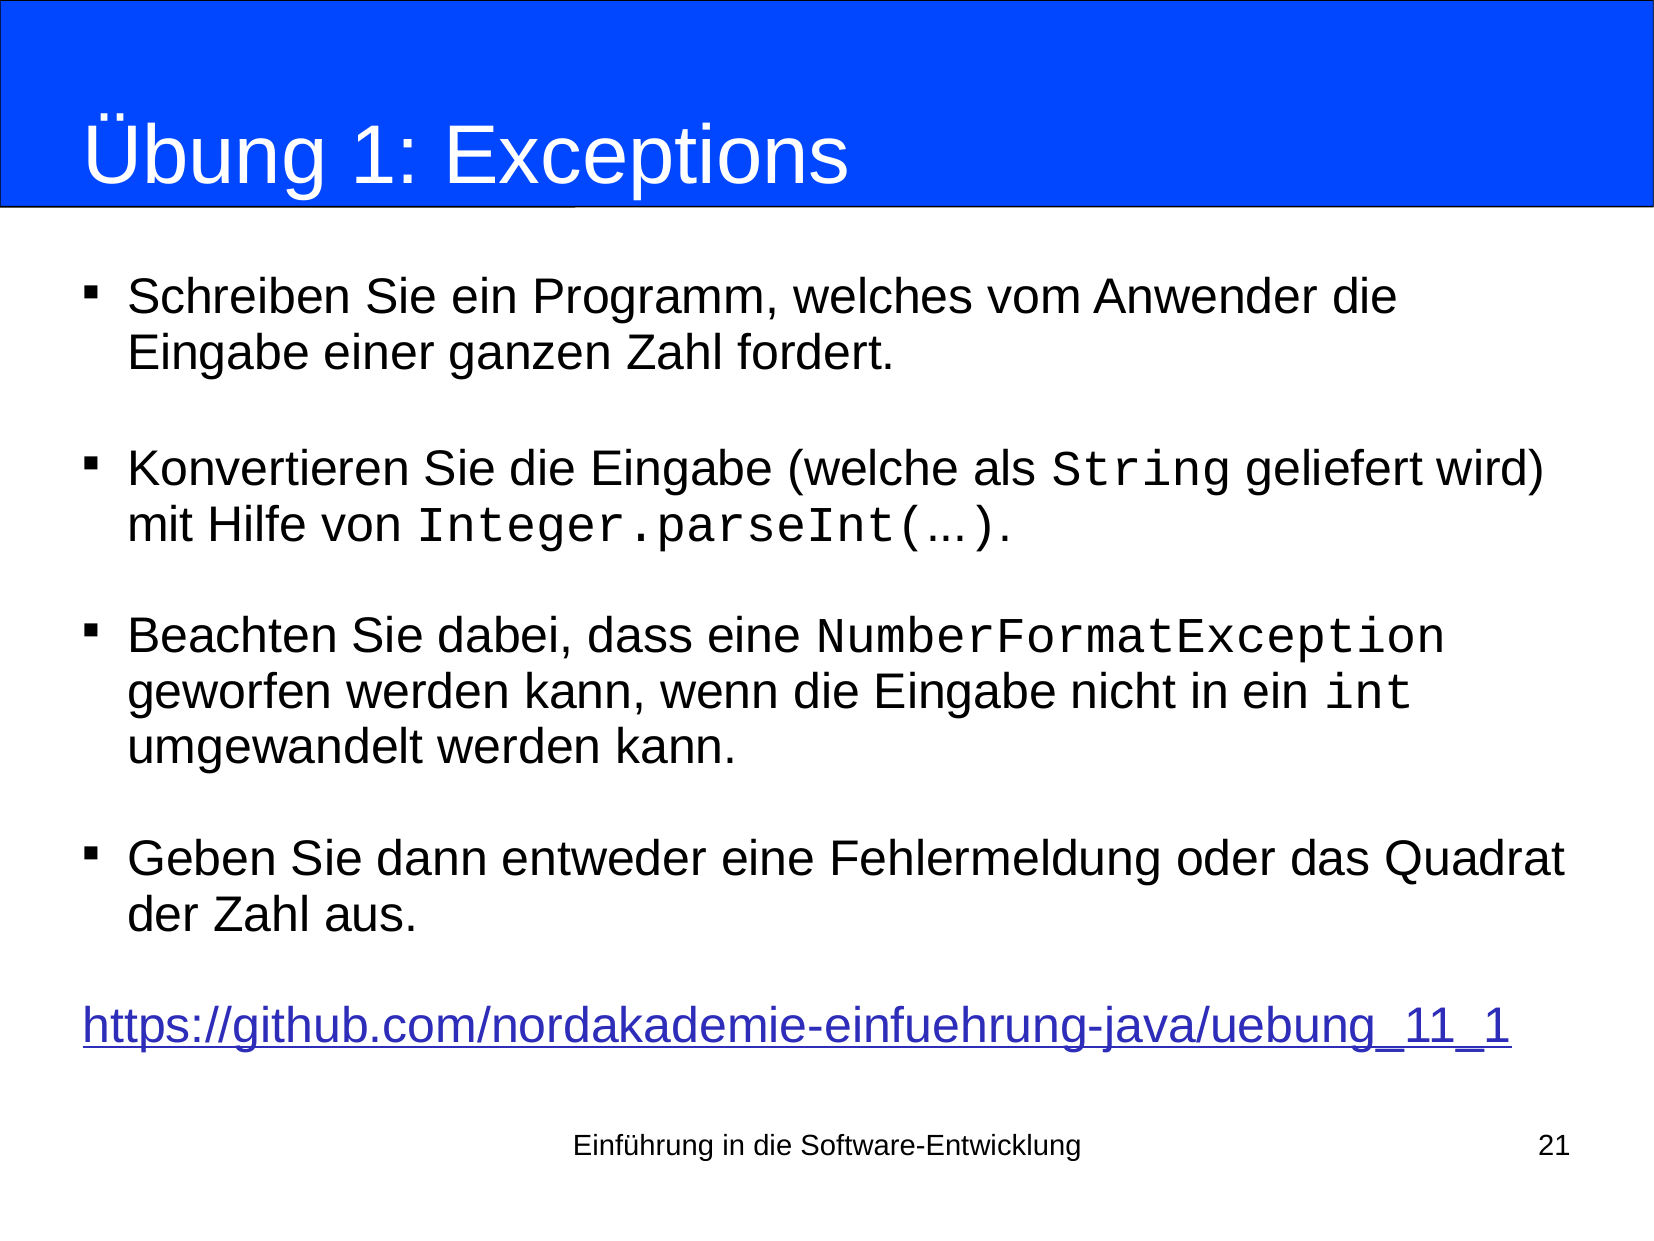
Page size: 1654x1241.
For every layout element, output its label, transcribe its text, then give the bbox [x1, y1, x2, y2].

title Übung 1: Exceptions [82, 49, 1571, 257]
footer Einführung in die Software-Entwicklung [565, 1129, 1090, 1215]
text_box [0, 0, 1654, 207]
slide_number 21 [1185, 1129, 1571, 1215]
subtitle Schreiben Sie ein Programm, welches vom Anwender die Eingabe einer ganzen Zahl fordert. Konvertieren Sie die Eingabe (welche als String geliefert wird) mit Hilfe von Integer.parseInt(...). Beachten Sie dabei, dass eine NumberFormatException geworfen werden kann, wenn die Eingabe nicht in ein int umgewandelt werden kann. Geben Sie dann entweder eine Fehlermeldung oder das Quadrat der Zahl aus. https://github.com/nordakademie-einfuehrung-java/uebung_11_1 [82, 265, 1572, 1085]
